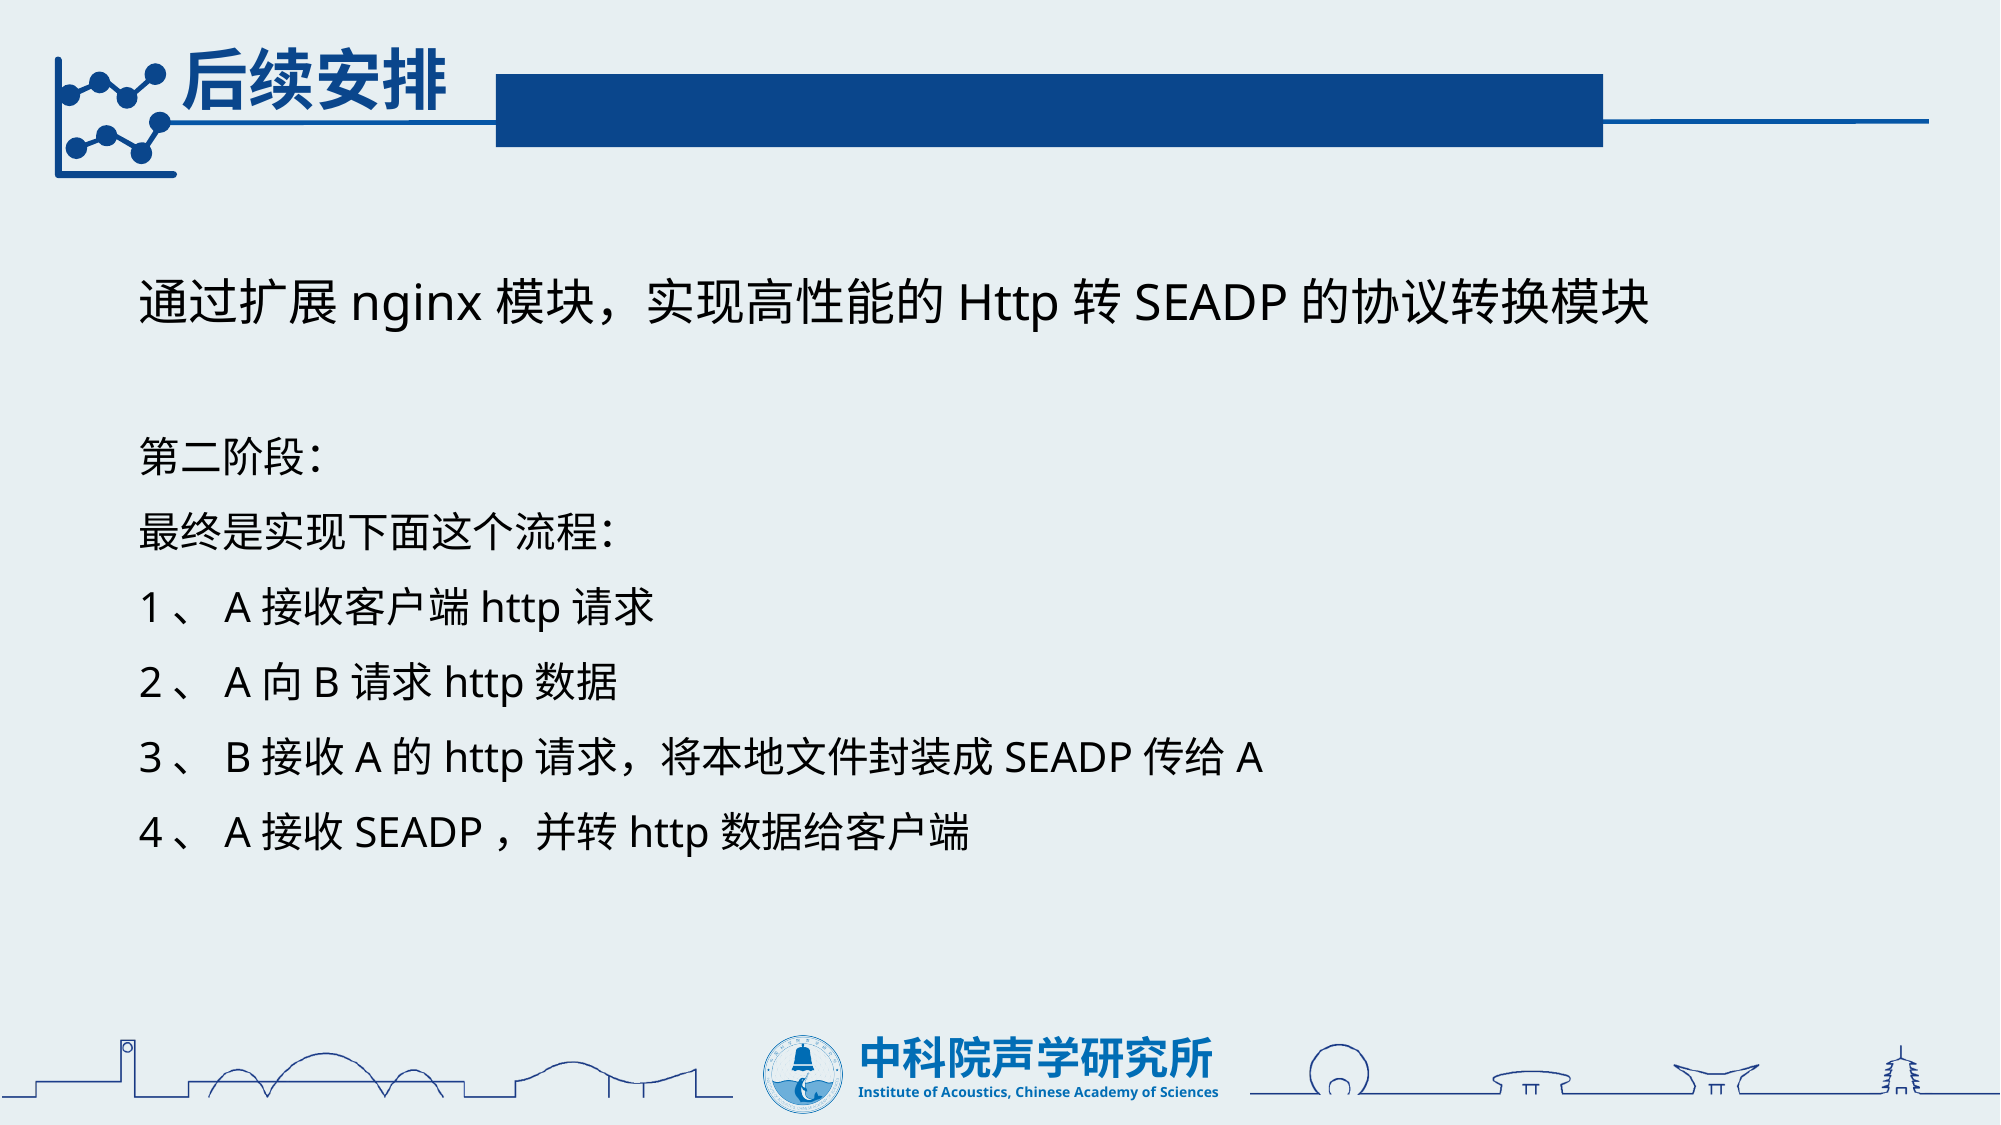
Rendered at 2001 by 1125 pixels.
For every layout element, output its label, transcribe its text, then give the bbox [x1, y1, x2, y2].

text_box 后续安排 [166, 30, 464, 126]
text_box [65, 111, 169, 165]
text_box 通过扩展nginx模块，实现高性能的Http转SEADP的协议转换模块 第二阶段： 最终是实现下面这个流程： 1、A接收客户端http请求 2、A向B请求http数据 3、B接收A的http请求，将本地文件封装成SEADP传给A 4、A接收SEADP，并转http数据给客户端 [124, 233, 1832, 863]
text_box [495, 133, 1604, 148]
picture [763, 1035, 843, 1114]
text_box [54, 56, 178, 179]
picture [2, 1029, 733, 1106]
text_box [495, 74, 1604, 118]
text_box [58, 63, 166, 109]
picture [1250, 1028, 2000, 1103]
